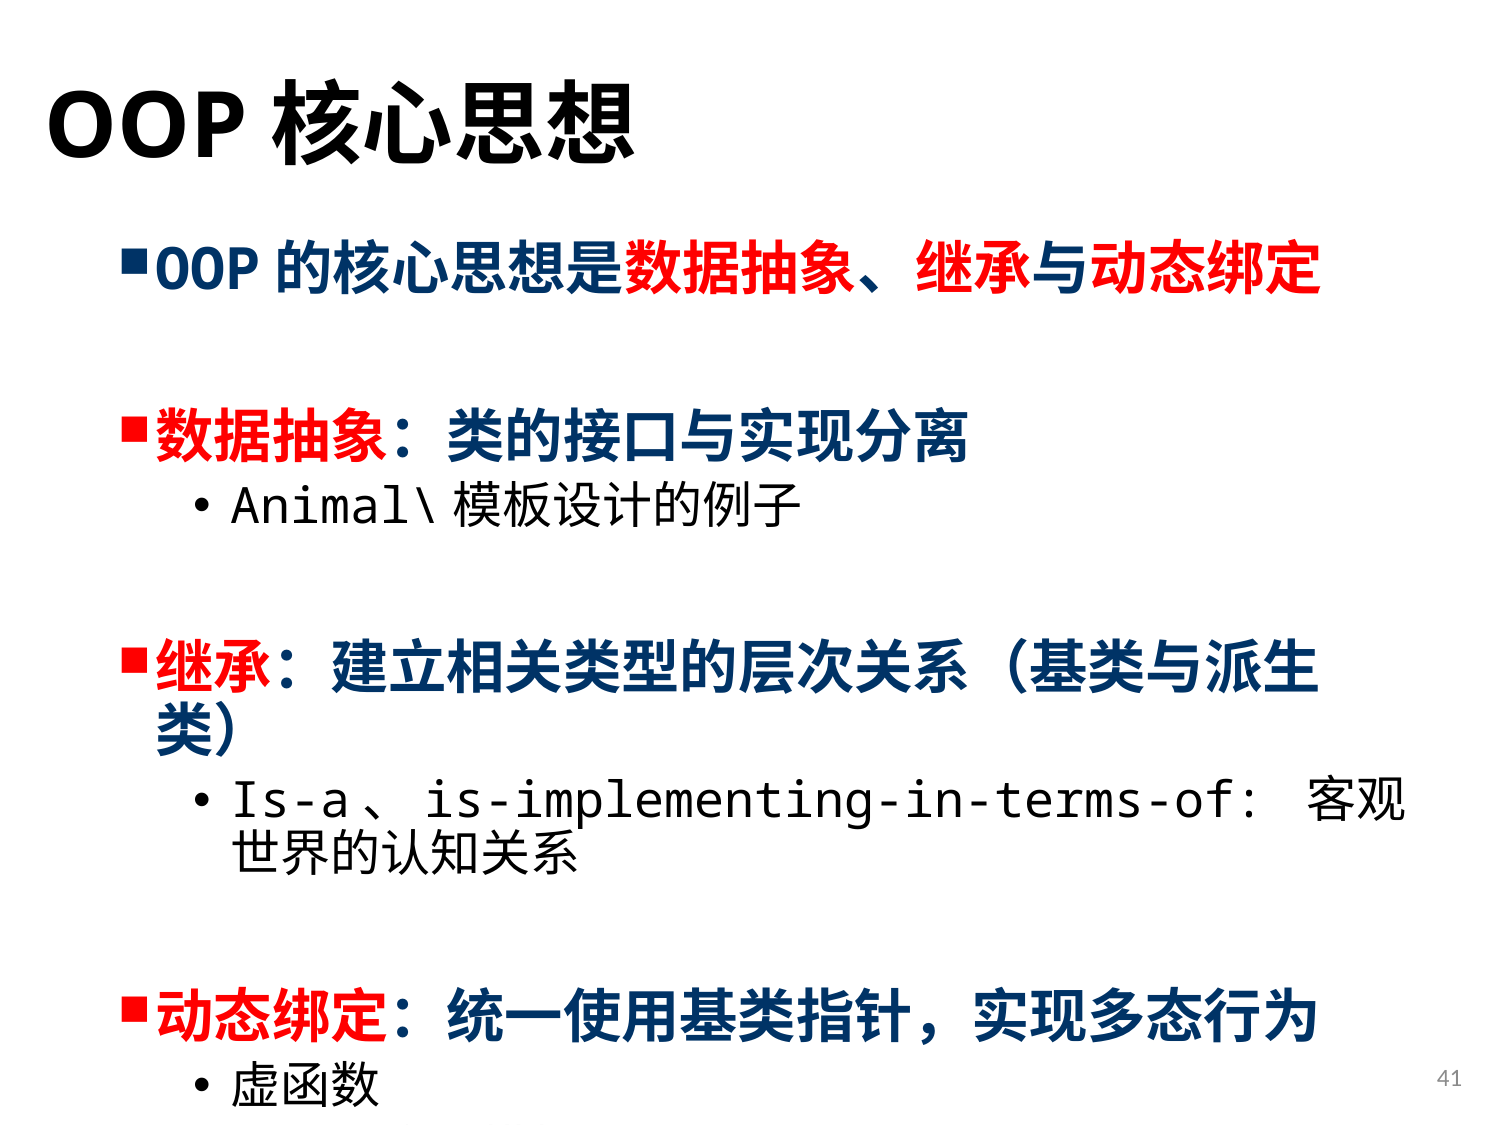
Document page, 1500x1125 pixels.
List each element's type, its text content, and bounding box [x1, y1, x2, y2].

list OOP的核心思想是数据抽象、继承与动态绑定 数据抽象：类的接口与实现分离 Animal\模板设计的例子 继承：建立相关类型的层次关系（基类与派生类） Is-a、is-implementing-in-terms-of: 客观世界的认知关系 动态绑定：统一使用基类指针，实现多态行为 虚函数 类型转换，模板 [103, 231, 1424, 1011]
title OOP核心思想 [29, 19, 1324, 237]
slide_number 41 [1139, 1046, 1478, 1107]
